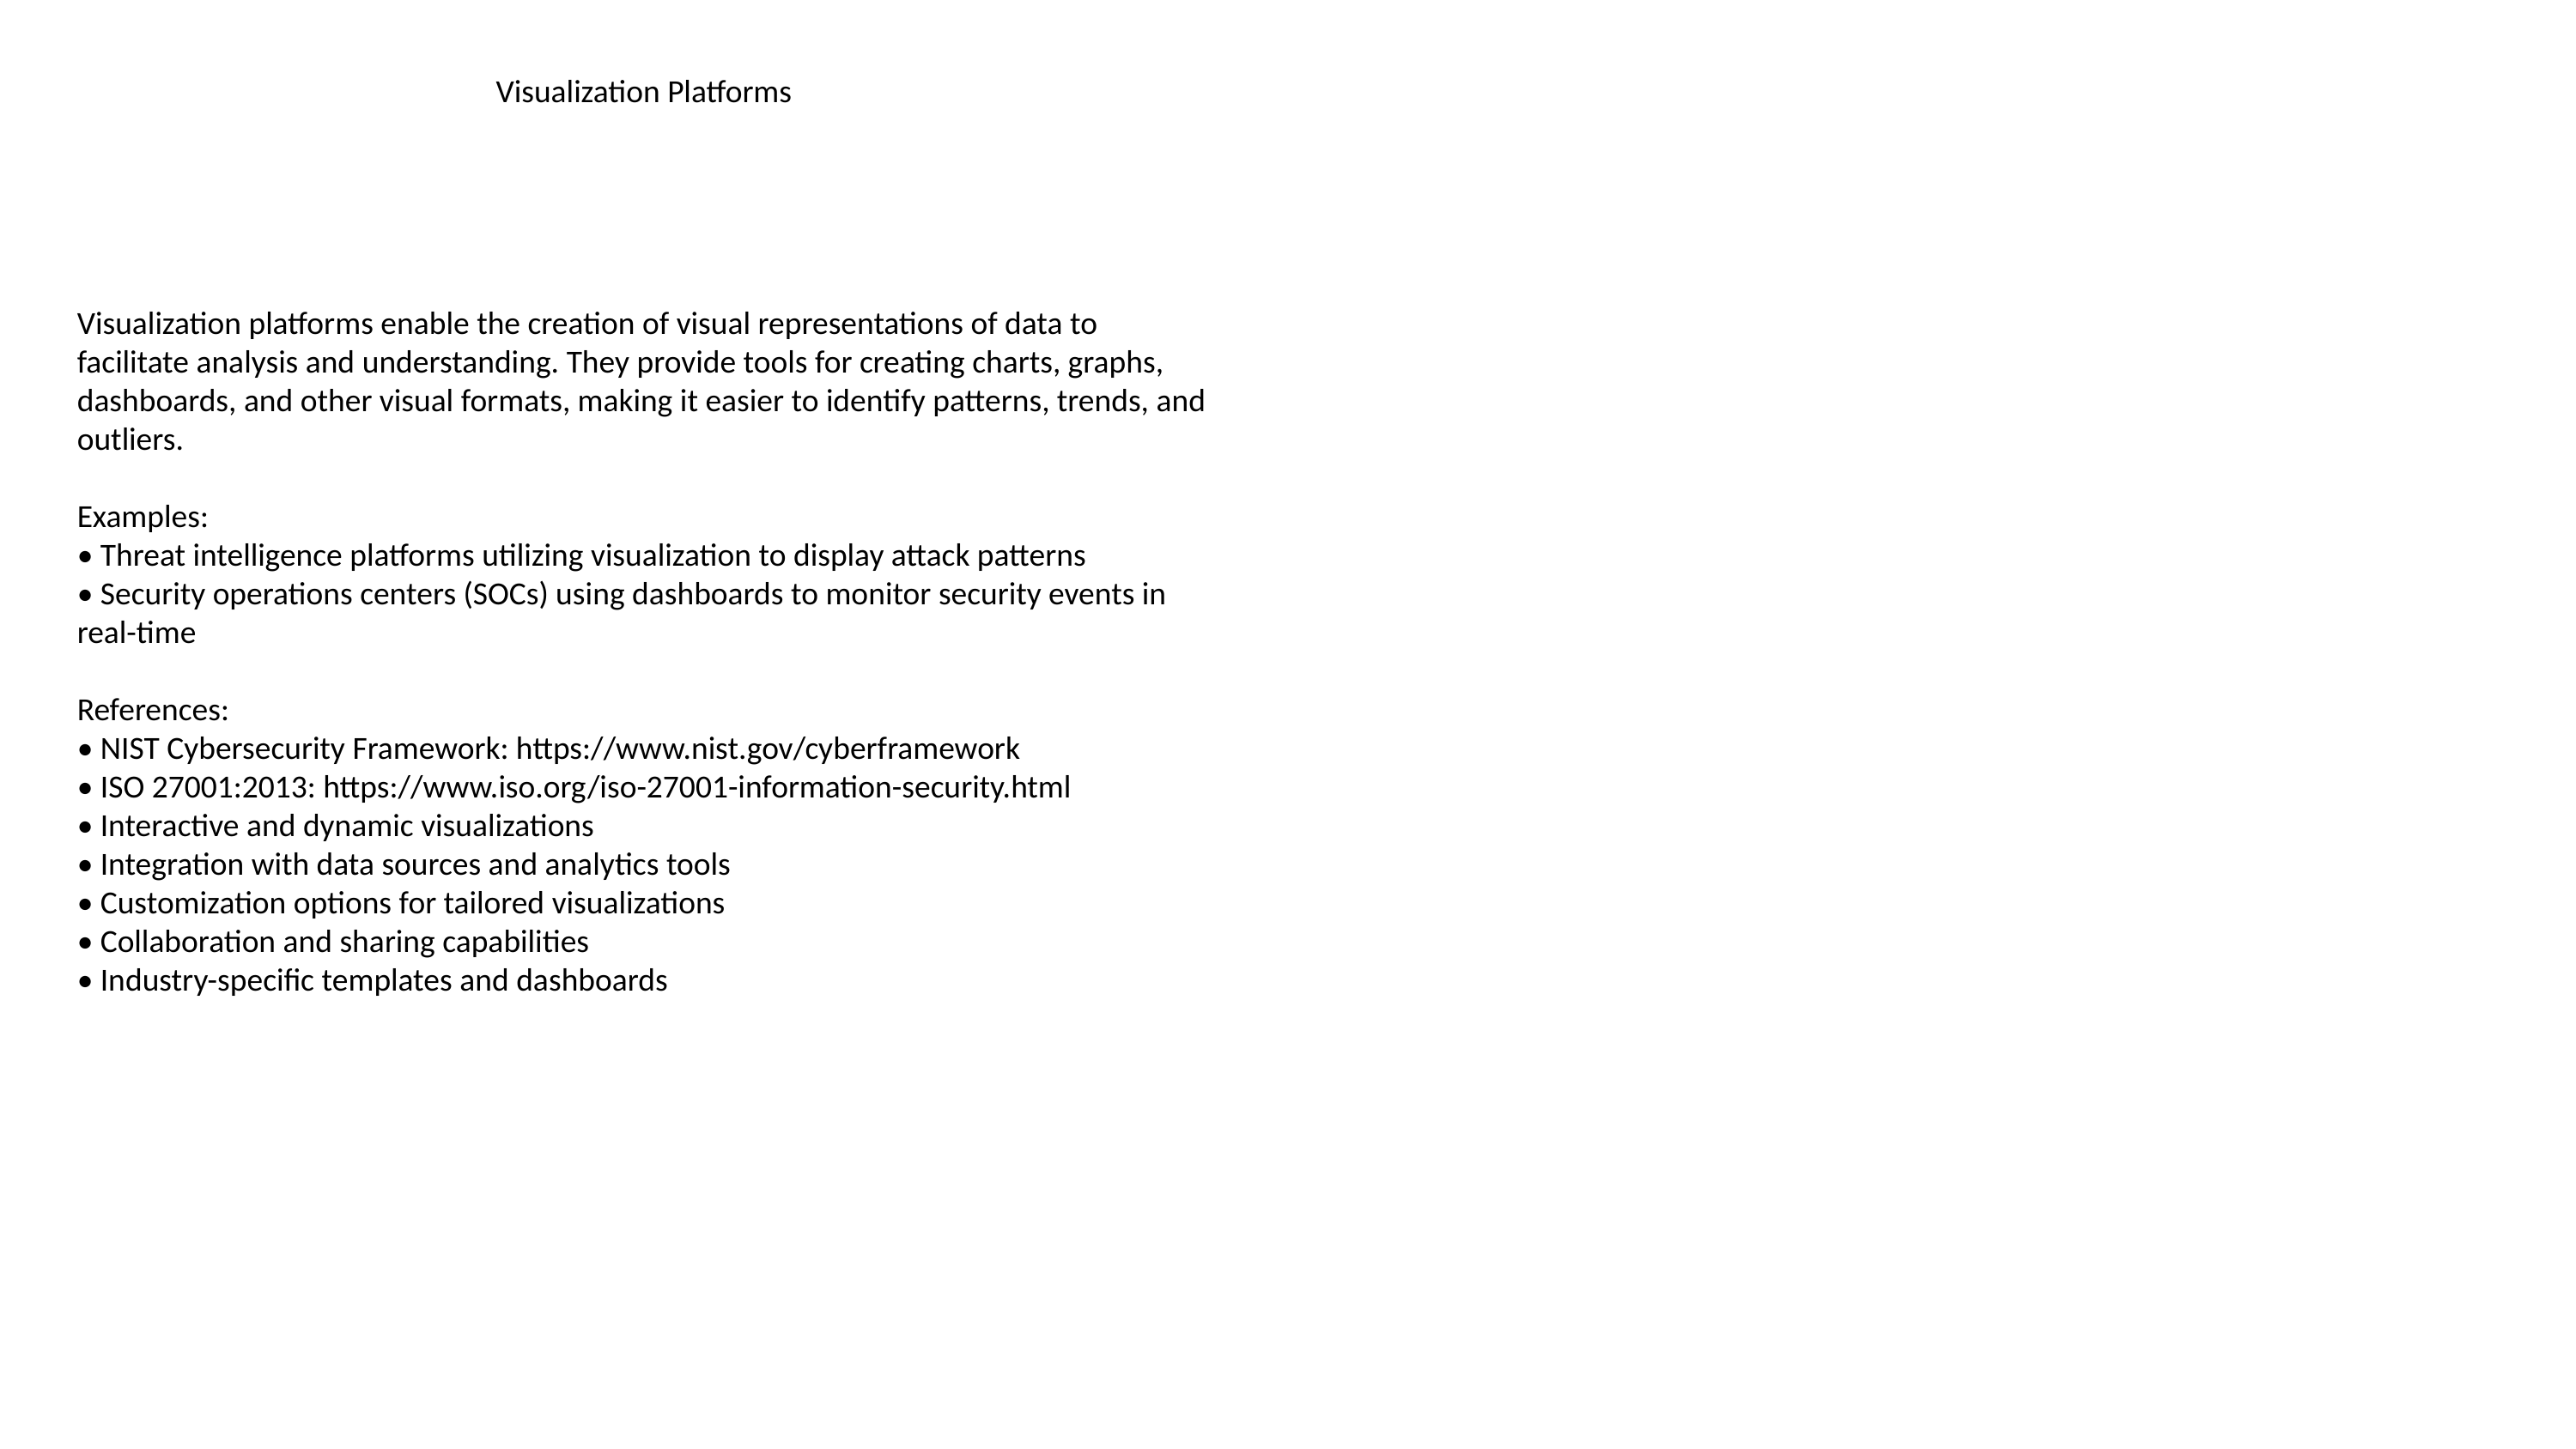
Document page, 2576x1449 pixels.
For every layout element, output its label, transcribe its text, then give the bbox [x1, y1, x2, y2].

text_box Visualization Platforms [483, 64, 805, 116]
text_box Visualization platforms enable the creation of visual representations of data to facilitate analysis and understanding. They provide tools for creating charts, graphs, dashboards, and other visual formats, making it easier to identify patterns, trends, and outliers. Examples: • Threat intelligence platforms utilizing visualization to display attack patterns • Security operations centers (SOCs) using dashboards to monitor security events in real-time References: • NIST Cybersecurity Framework: https://www.nist.gov/cyberframework • ISO 27001:2013: https://www.iso.org/iso-27001-information-security.html • Interactive and dynamic visualizations • Integration with data sources and analytics tools • Customization options for tailored visualizations • Collaboration and sharing capabilities • Industry-specific templates and dashboards [64, 257, 1224, 1004]
